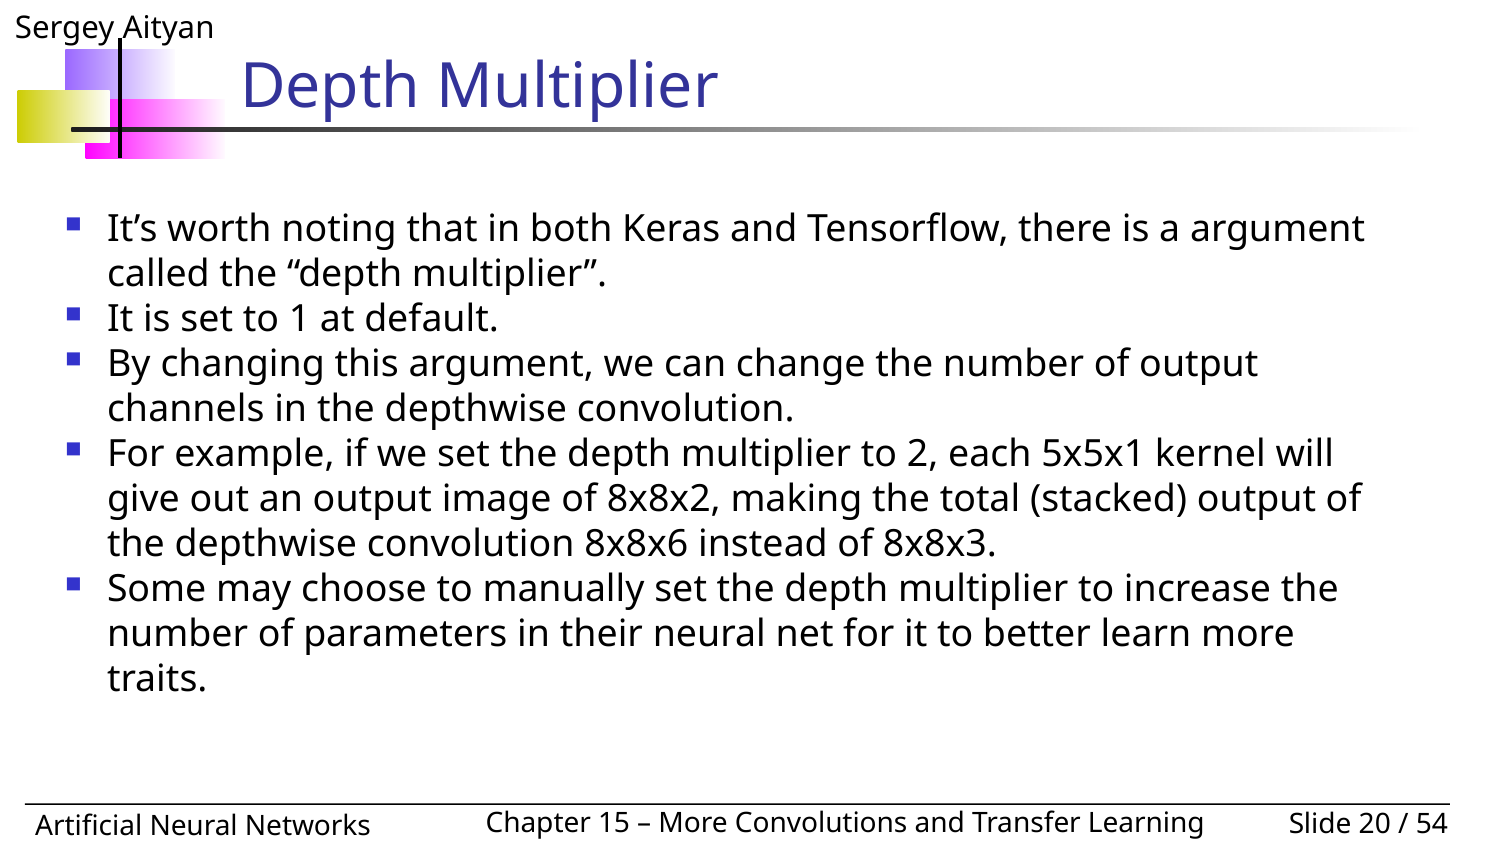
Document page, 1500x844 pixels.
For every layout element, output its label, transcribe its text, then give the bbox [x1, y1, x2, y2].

title Depth Multiplier [225, 46, 1488, 128]
list It’s worth noting that in both Keras and Tensorflow, there is a argument called the “depth multiplier”. It is set to 1 at default. By changing this argument, we can change the number of output channels in the depthwise convolution. For example, if we set the depth multiplier to 2, each 5x5x1 kernel will give out an output image of 8x8x2, making the total (stacked) output of the depthwise convolution 8x8x6 instead of 8x8x3. Some may choose to manually set the depth multiplier to increase the number of parameters in their neural net for it to better learn more traits. [50, 196, 1400, 735]
